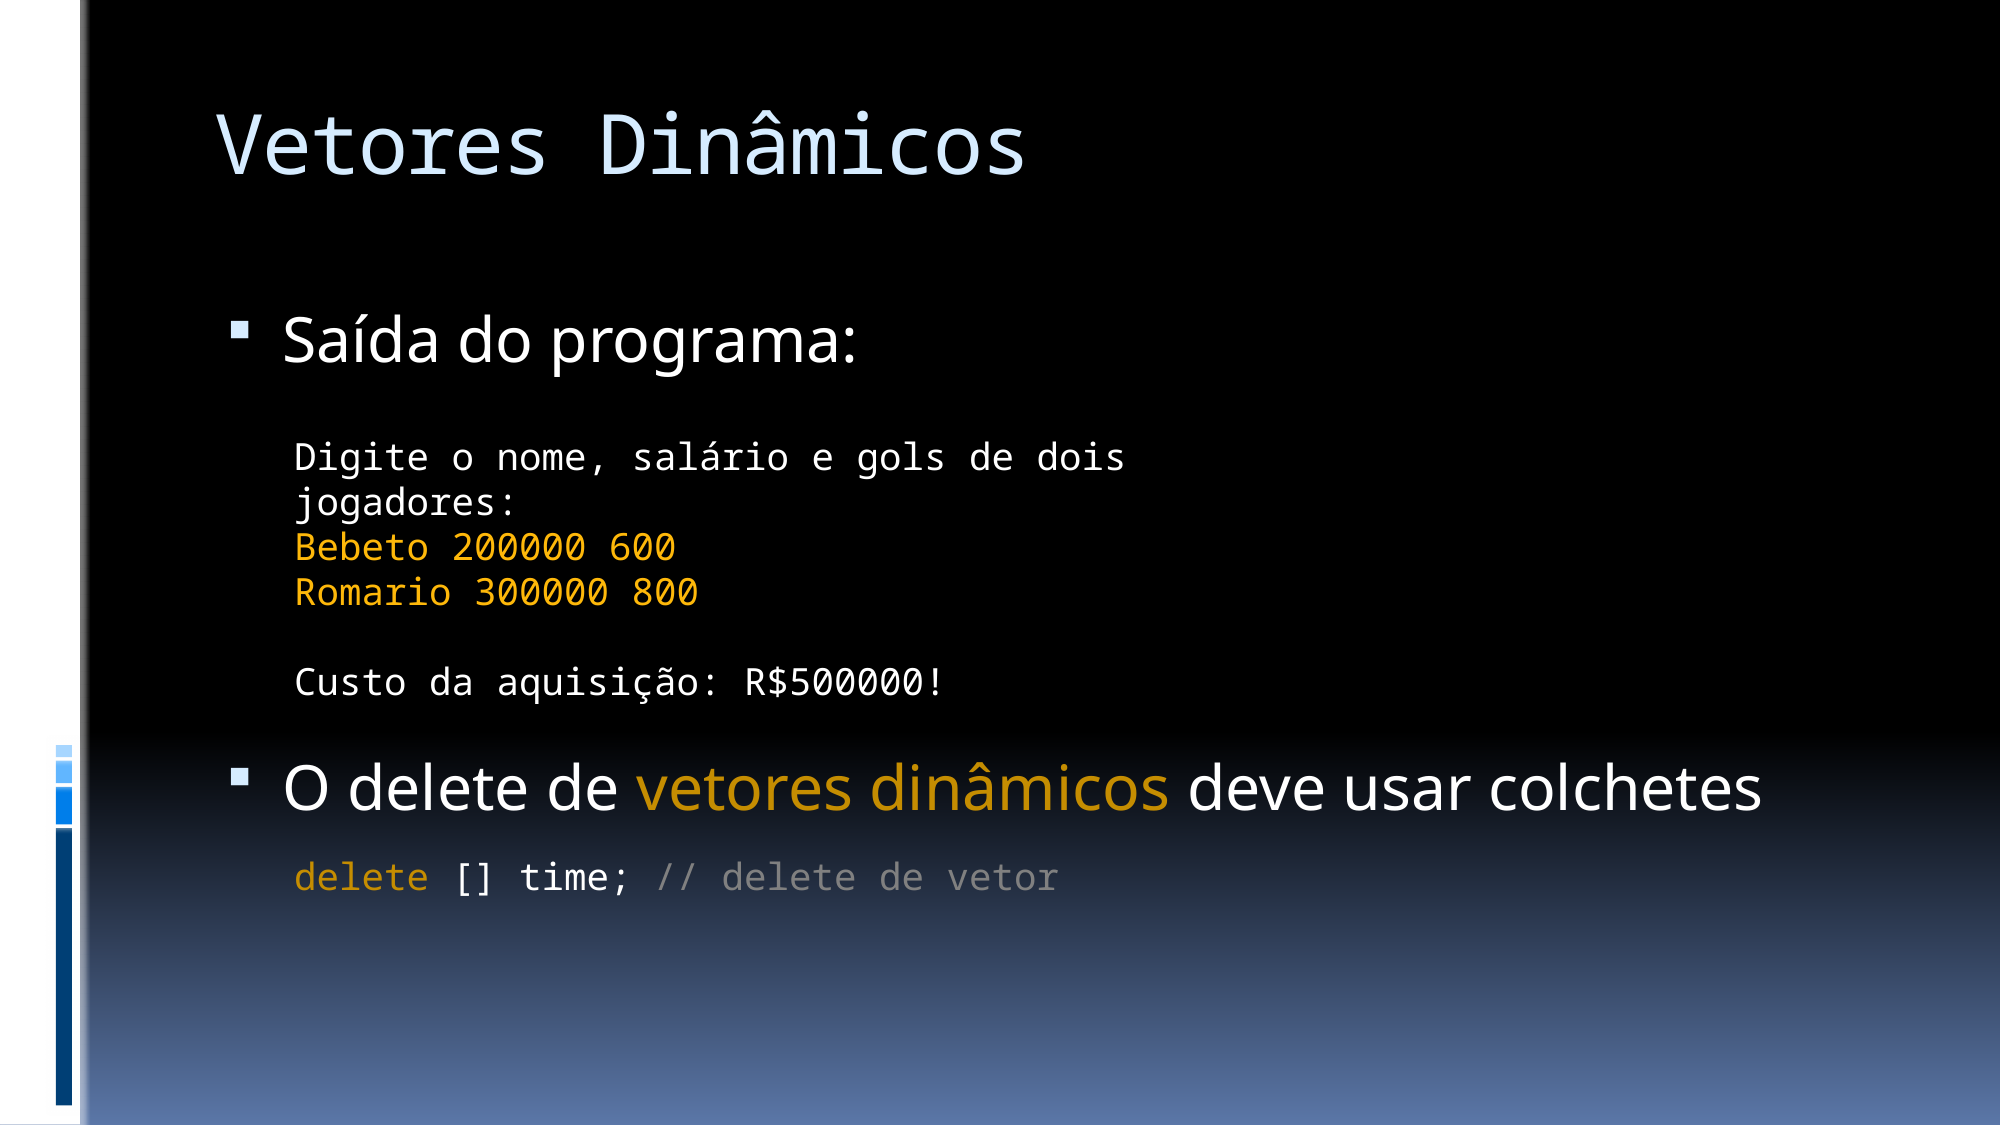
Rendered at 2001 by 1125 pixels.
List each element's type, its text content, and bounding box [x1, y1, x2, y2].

list Saída do programa: O delete de vetores dinâmicos deve usar colchetes [200, 292, 1900, 1043]
title Vetores Dinâmicos [200, 83, 1900, 234]
text_box delete [] time; // delete de vetor [279, 845, 1499, 906]
text_box Digite o nome, salário e gols de dois jogadores: Bebeto 200000 600 Romario 300000 800 Custo da aquisição: R$500000! [279, 425, 1381, 710]
